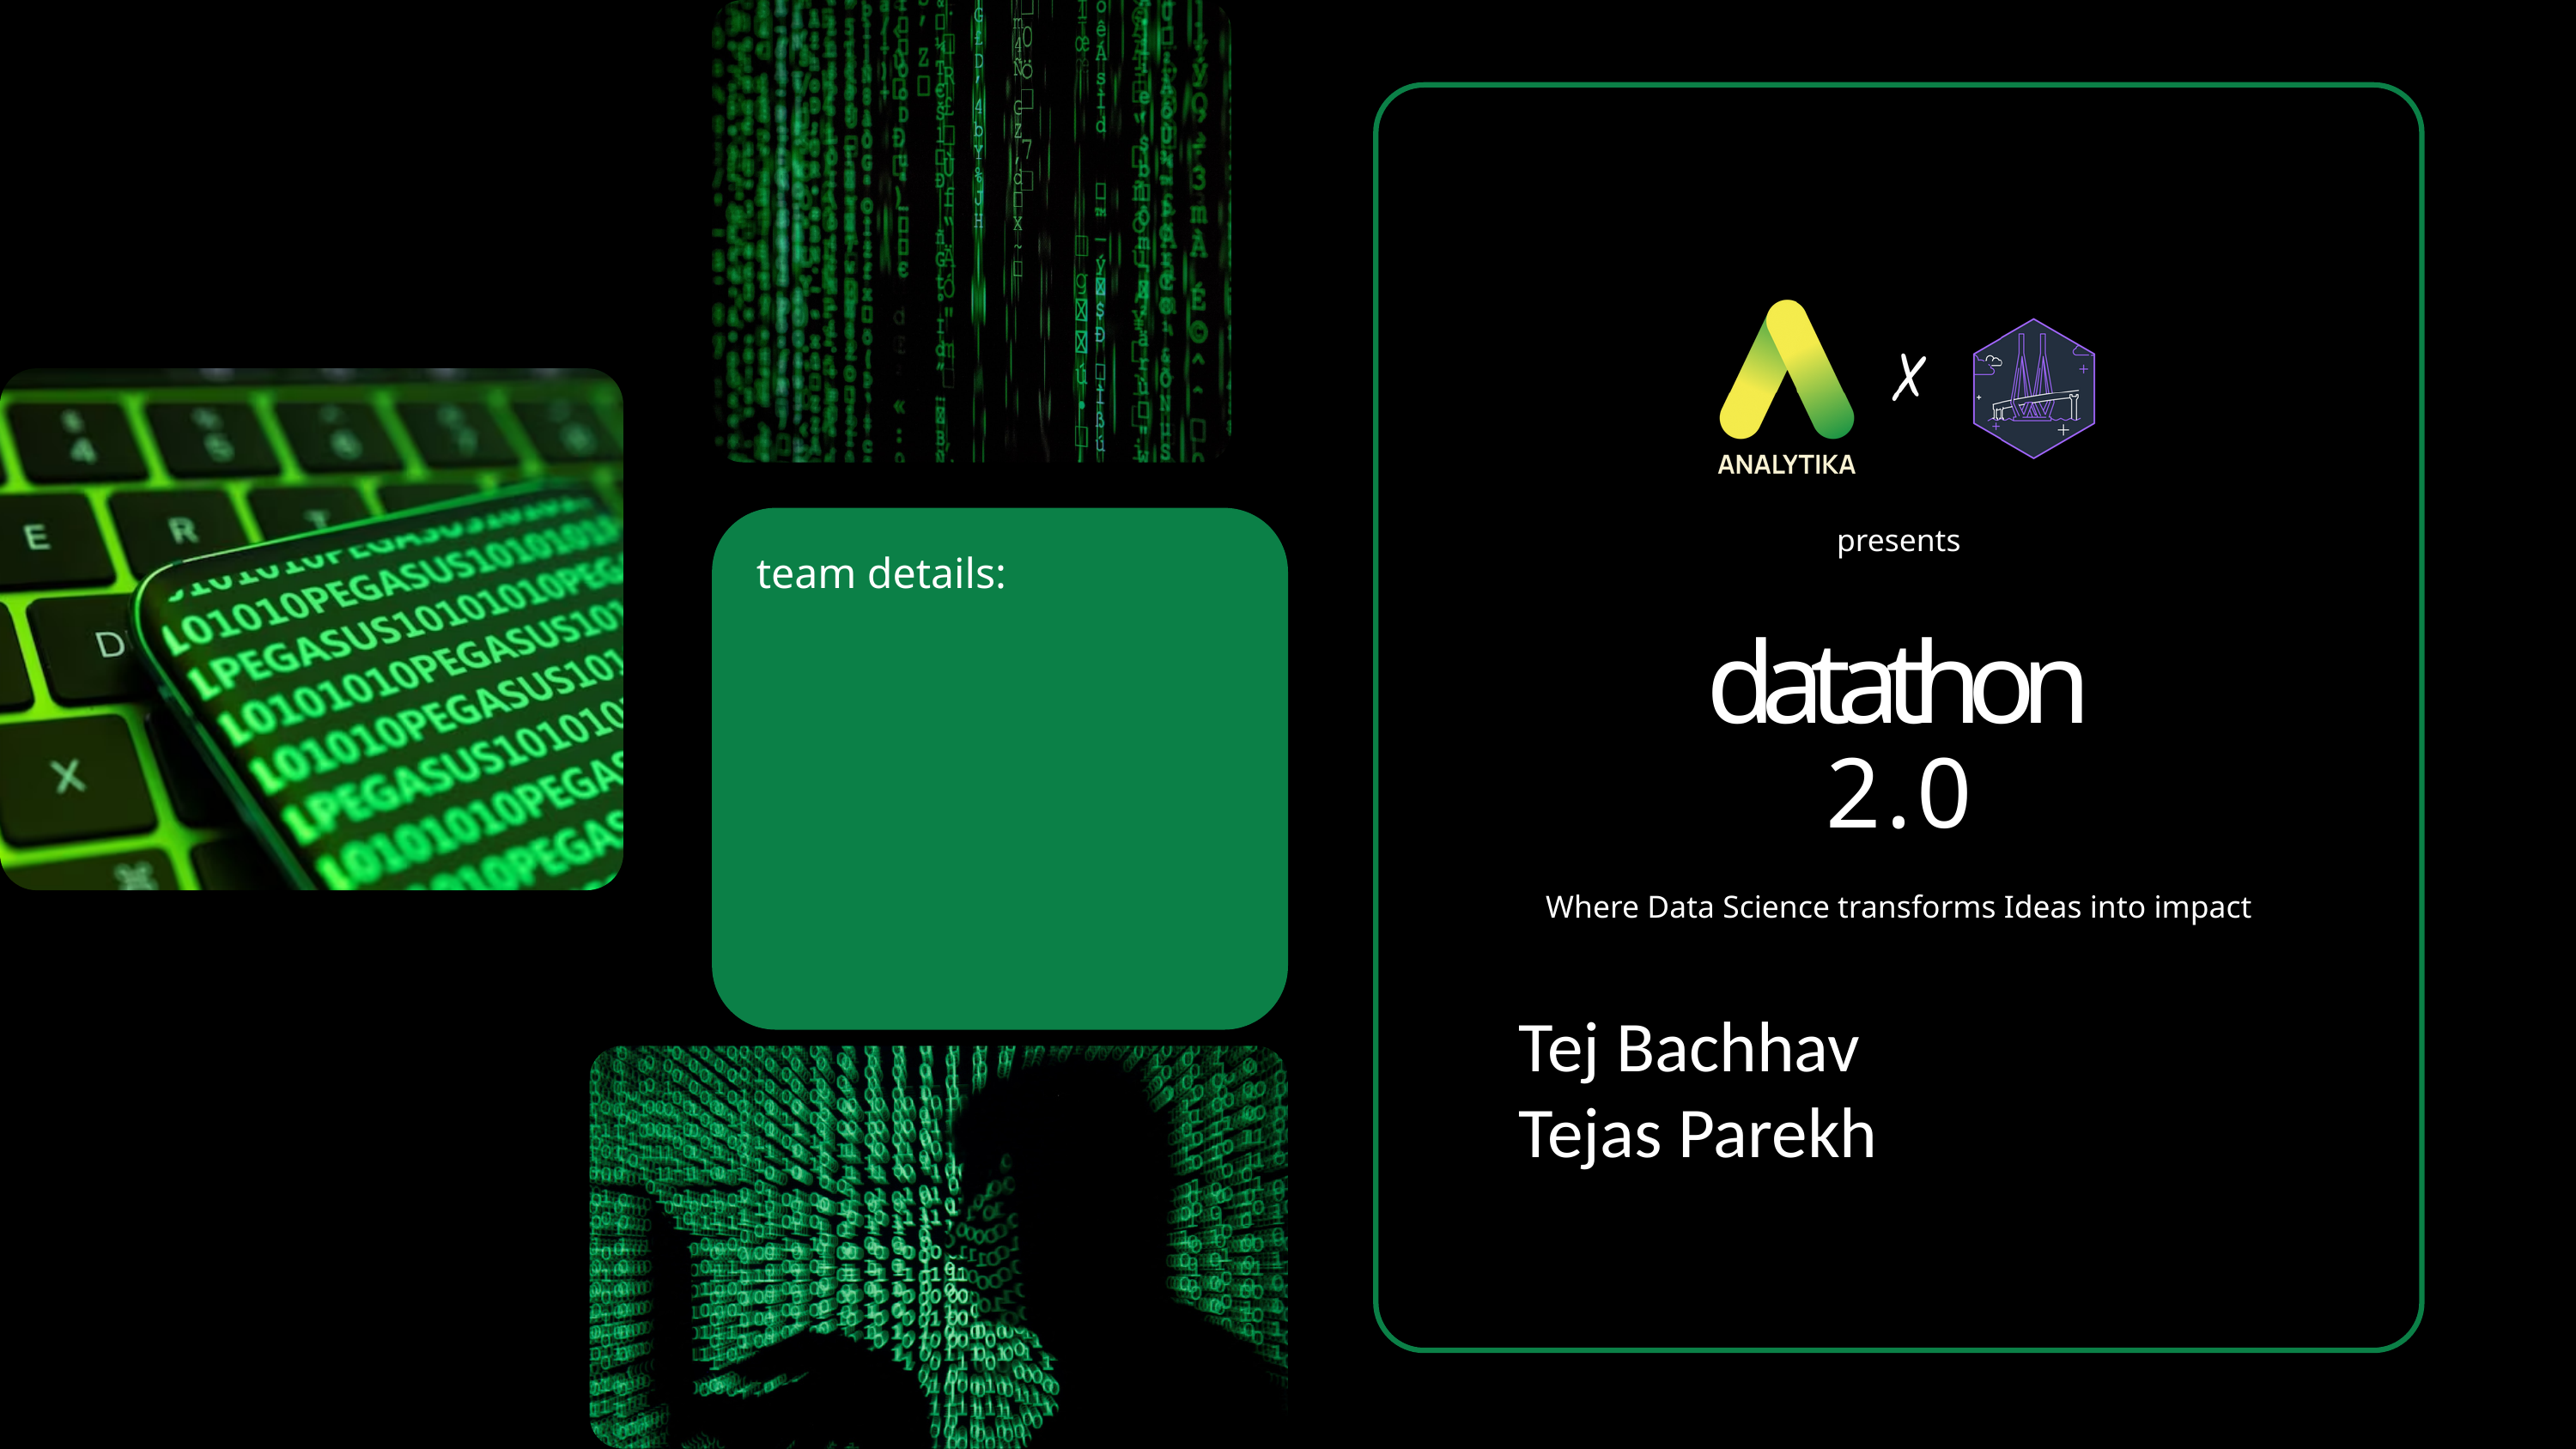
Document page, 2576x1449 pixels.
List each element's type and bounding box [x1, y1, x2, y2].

text_box [711, 507, 1289, 1030]
text_box [1376, 84, 2422, 1351]
text_box [589, 1046, 1289, 1449]
text_box [0, 367, 624, 891]
text_box [1467, 628, 2331, 851]
text_box [711, 0, 1232, 463]
